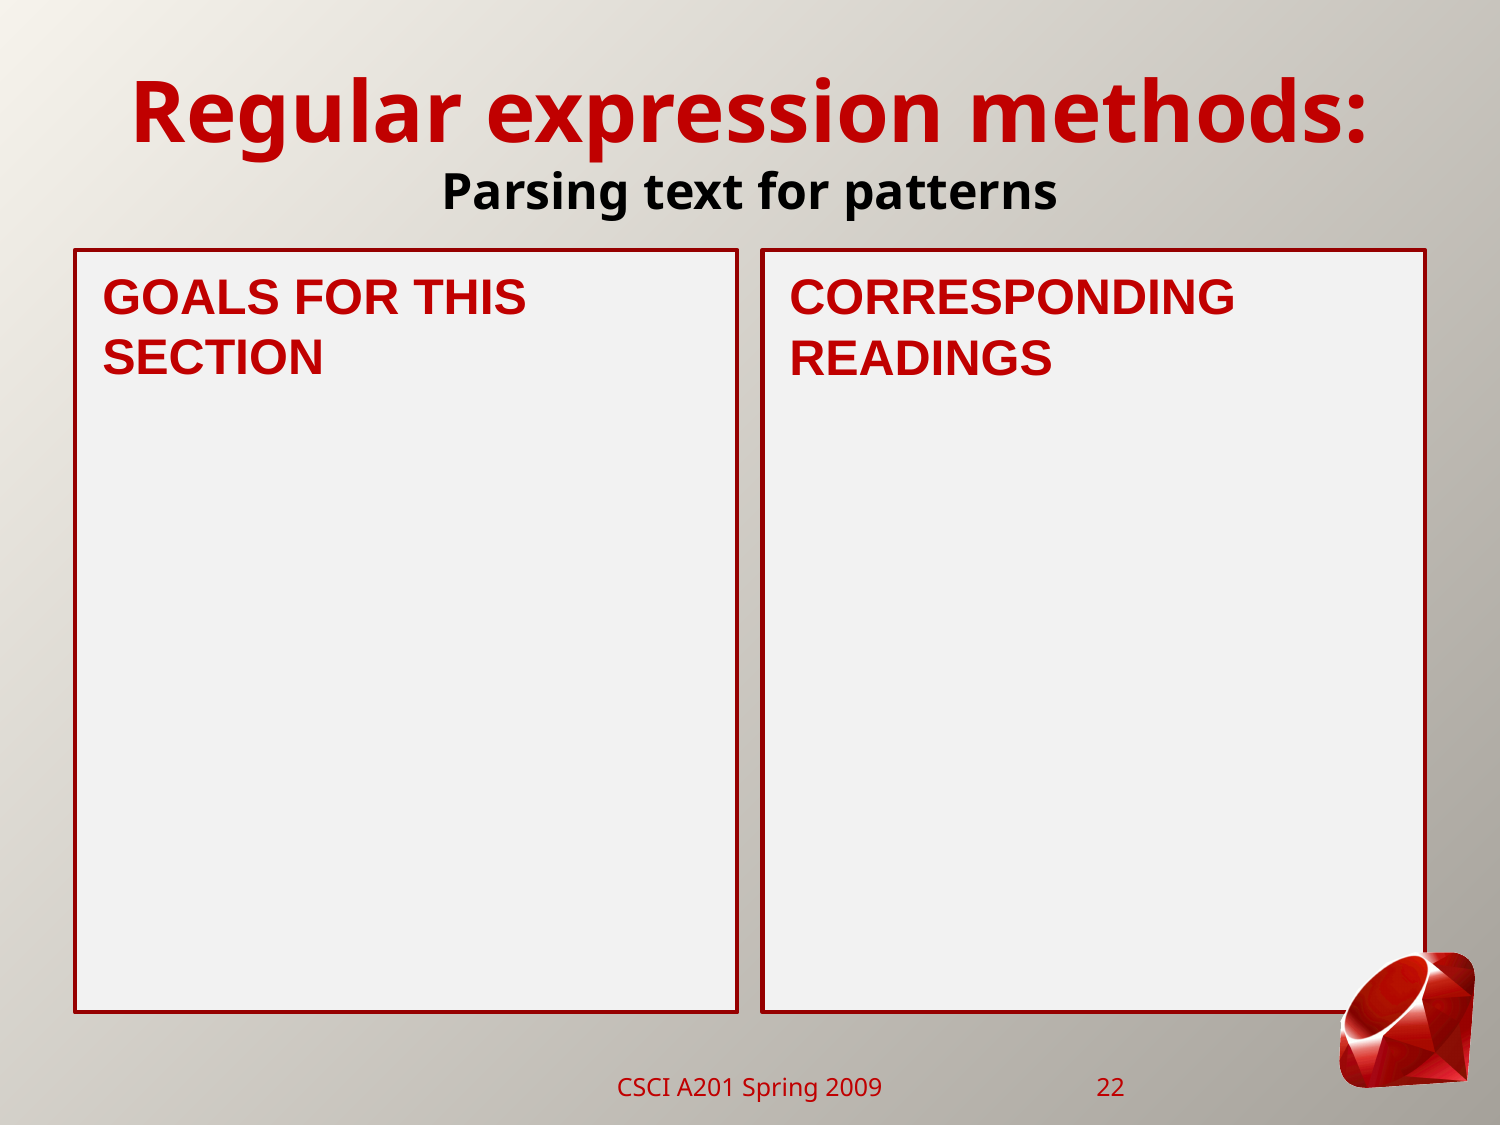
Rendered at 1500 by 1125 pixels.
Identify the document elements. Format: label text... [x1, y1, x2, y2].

list Goals for this Section [87, 262, 725, 386]
title Regular expression methods: Parsing text for patterns [75, 44, 1425, 233]
slide_number 22 [999, 1052, 1125, 1113]
picture [1337, 949, 1475, 1088]
list Corresponding Readings [774, 262, 1413, 388]
footer CSCI A201 Spring 2009 [512, 1052, 988, 1113]
